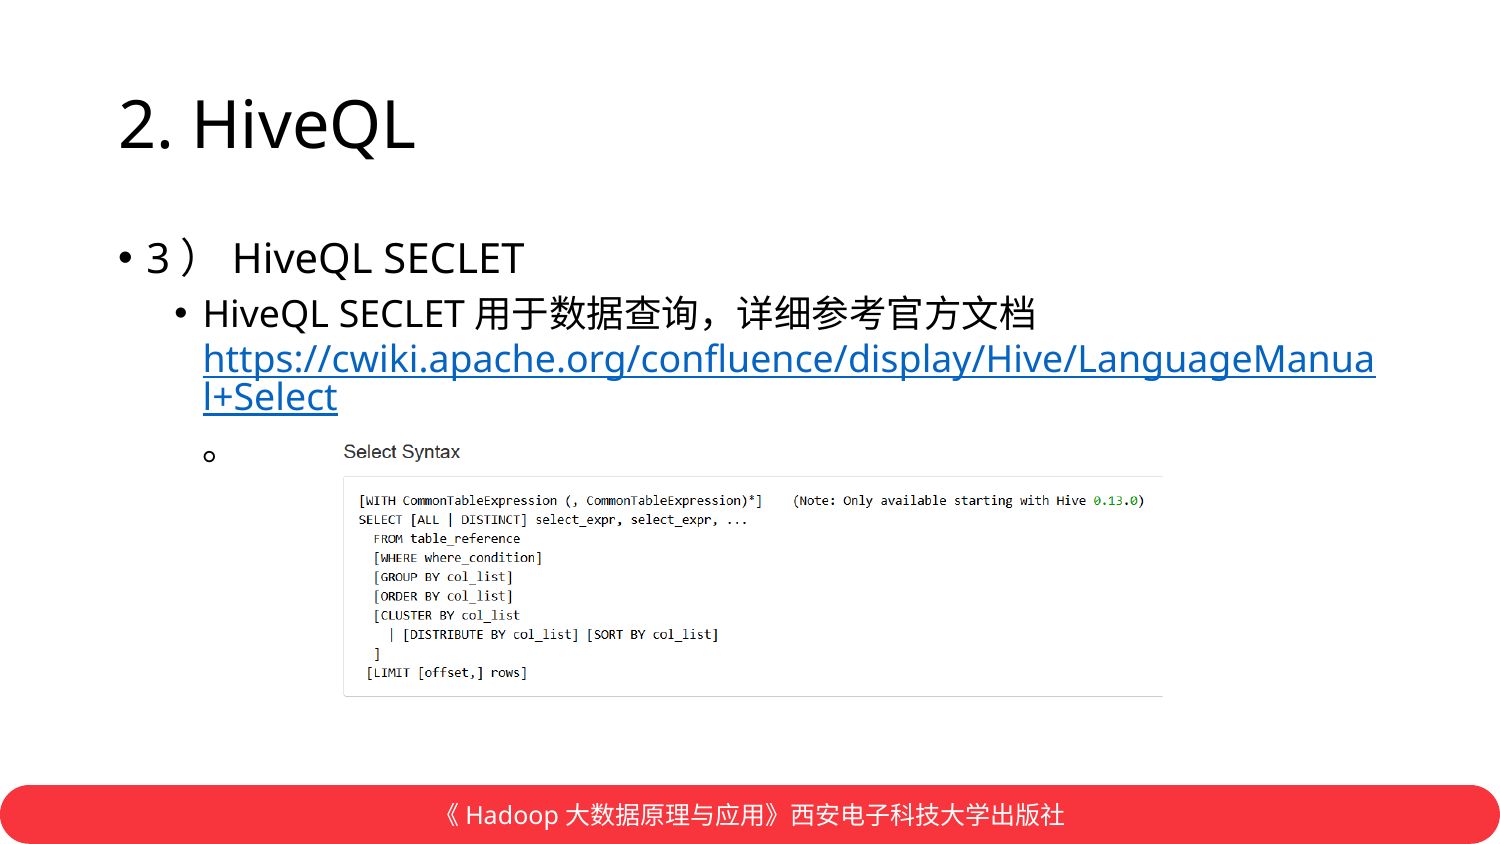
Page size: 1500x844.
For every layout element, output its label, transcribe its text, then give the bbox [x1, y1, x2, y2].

picture [337, 438, 1163, 701]
list 3）HiveQL SECLET HiveQL SECLET用于数据查询，详细参考官方文档https://cwiki.apache.org/confluence/display/Hive/LanguageManual+Select。 [103, 224, 1397, 760]
title 2. HiveQL [103, 44, 1397, 208]
